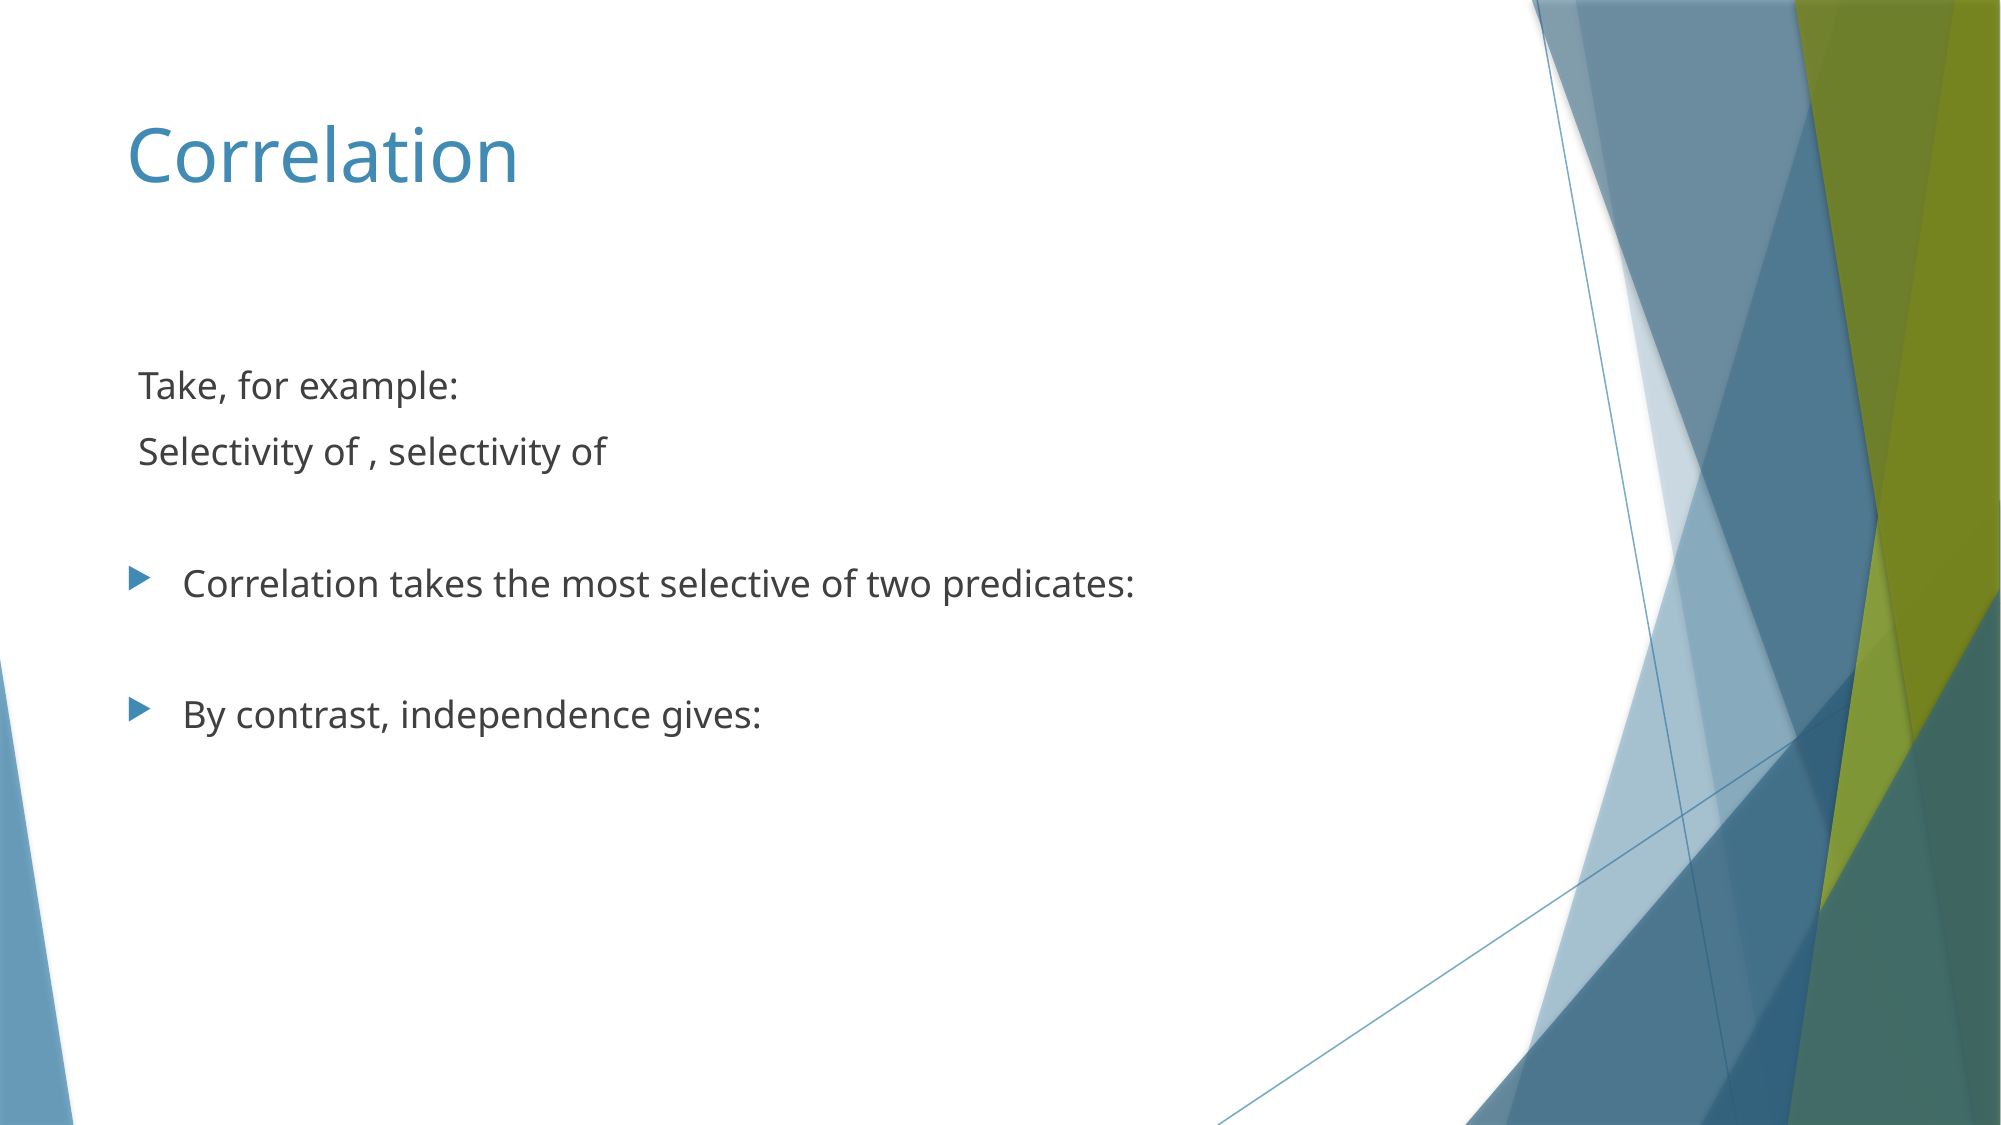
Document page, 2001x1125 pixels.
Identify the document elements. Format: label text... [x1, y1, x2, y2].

title Correlation [111, 99, 1522, 317]
